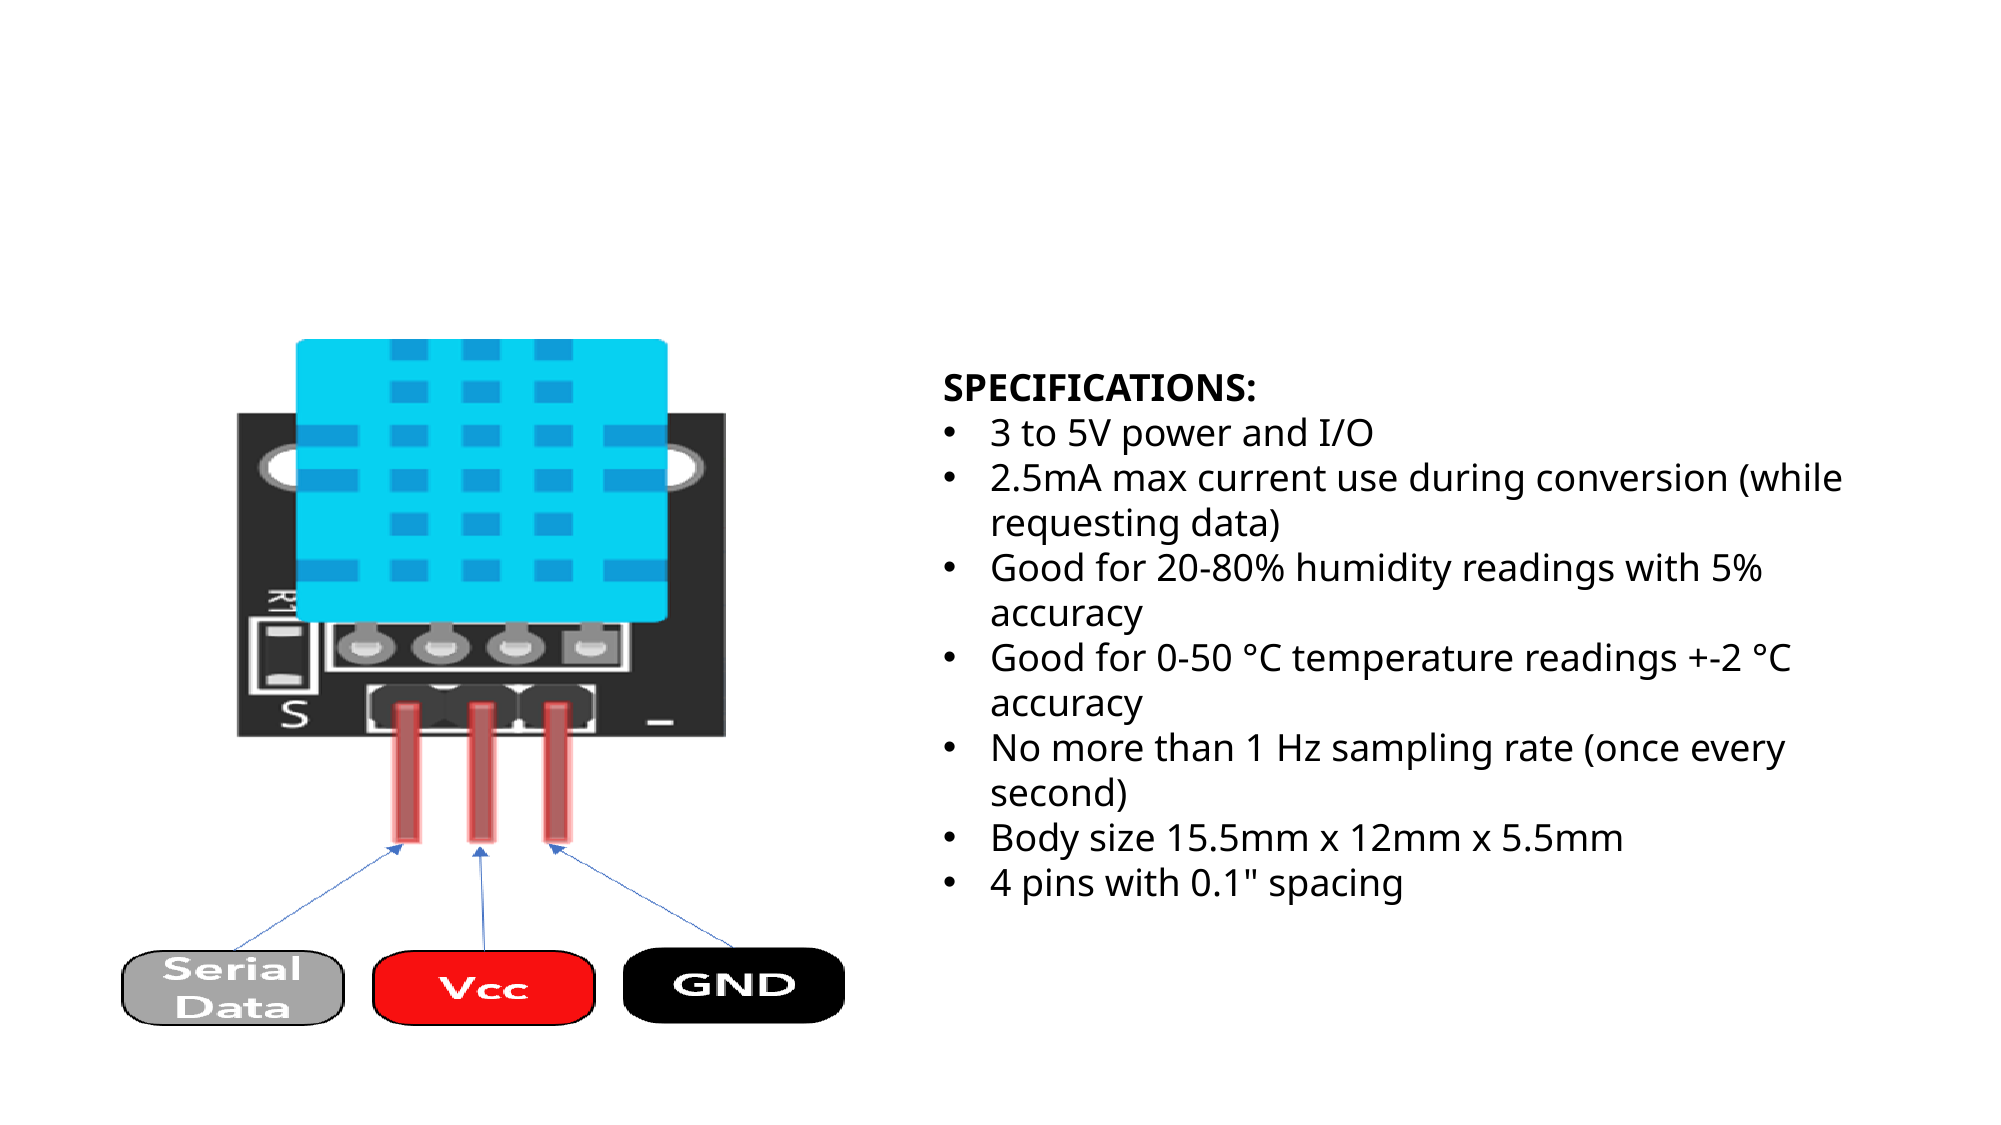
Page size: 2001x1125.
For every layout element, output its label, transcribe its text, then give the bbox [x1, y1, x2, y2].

text_box SPECIFICATIONS: 3 to 5V power and I/O 2.5mA max current use during conversion (while requesting data) Good for 20-80% humidity readings with 5% accuracy Good for 0-50 °C temperature readings +-2 °C accuracy No more than 1 Hz sampling rate (once every second) Body size 15.5mm x 12mm x 5.5mm 4 pins with 0.1" spacing [928, 356, 1929, 957]
picture [117, 326, 853, 1032]
